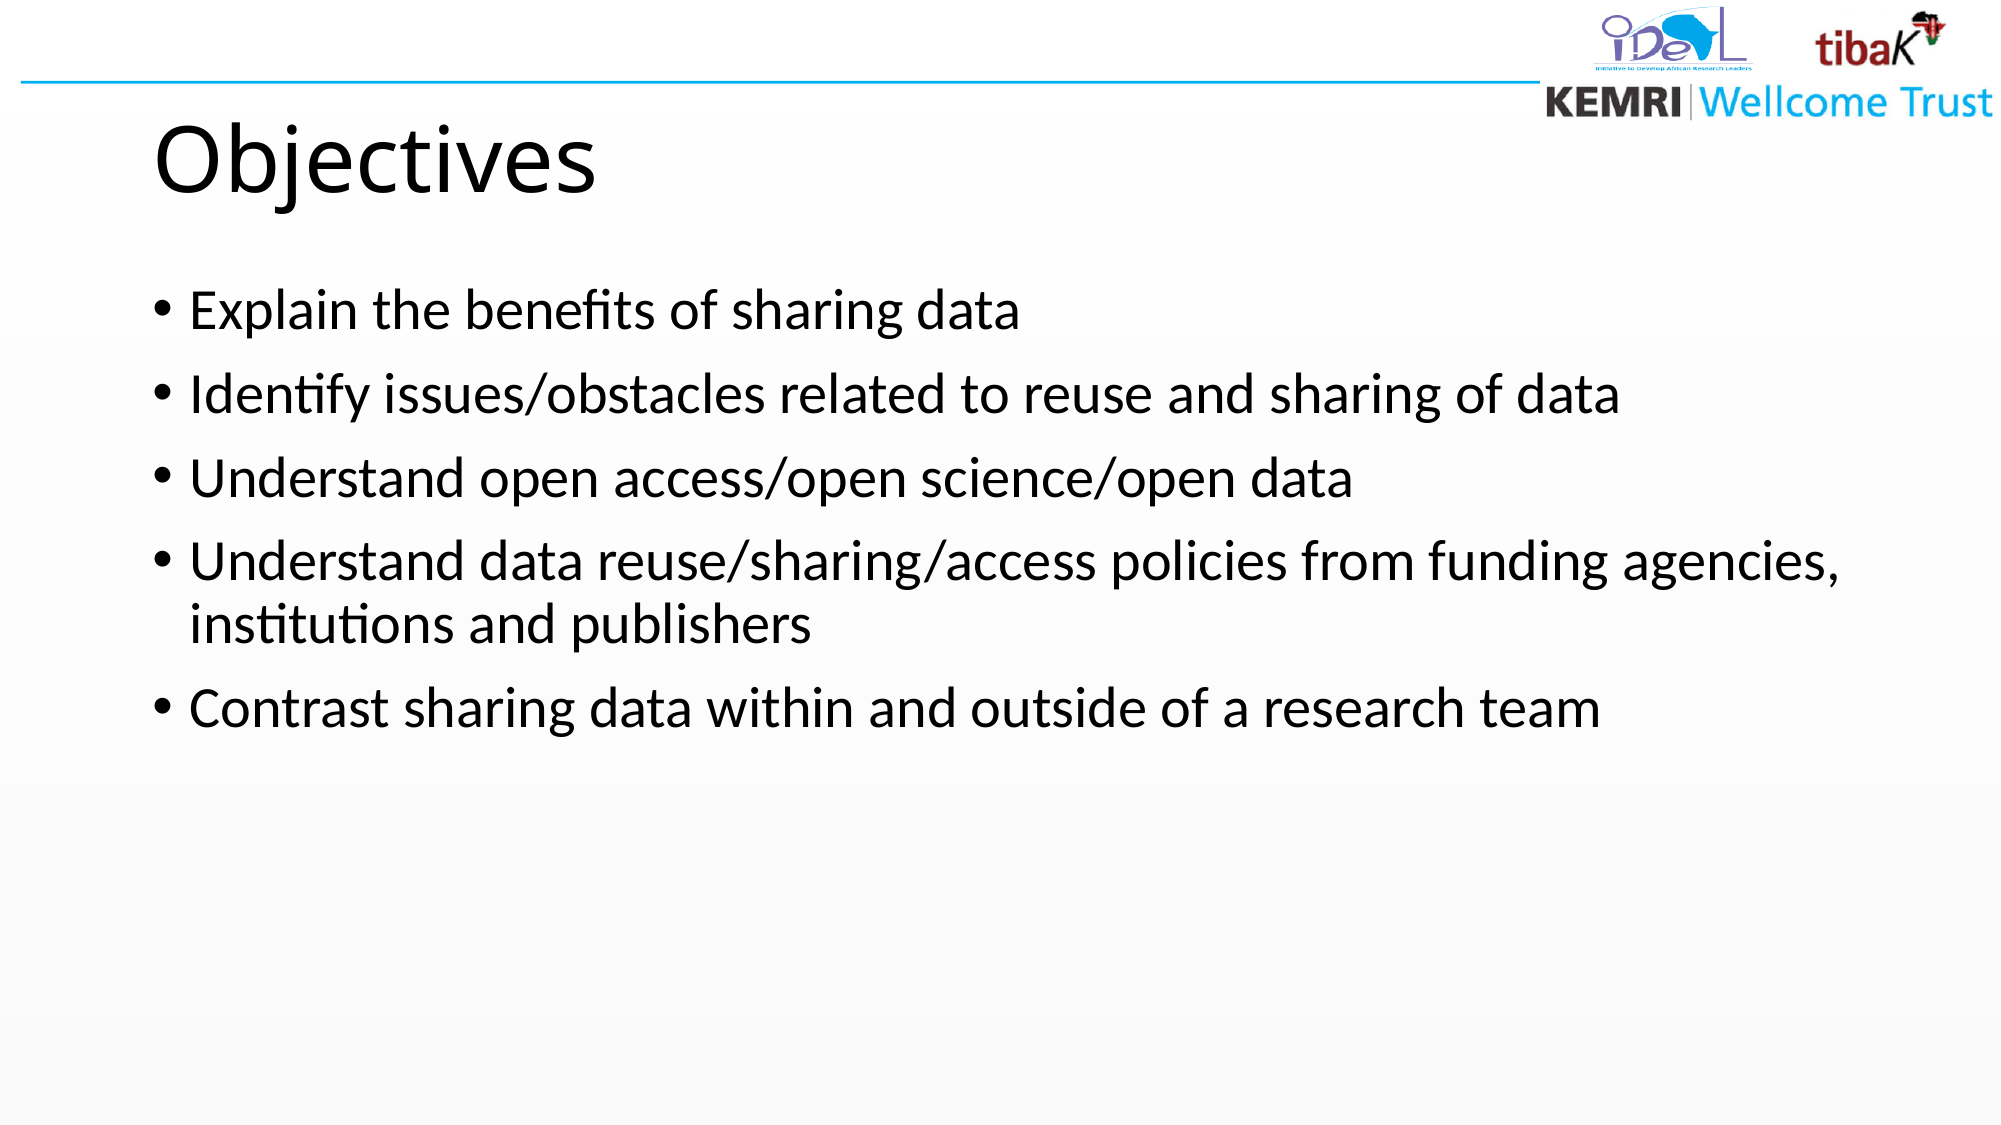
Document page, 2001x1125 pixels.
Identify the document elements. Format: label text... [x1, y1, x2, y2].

title Objectives [137, 54, 1863, 271]
picture [1540, 0, 2000, 124]
list Explain the benefits of sharing data Identify issues/obstacles related to reuse and sharing of data Understand open access/open science/open data Understand data reuse/sharing/access policies from funding agencies, institutions and publishers Contrast sharing data within and outside of a research team [137, 271, 1863, 986]
